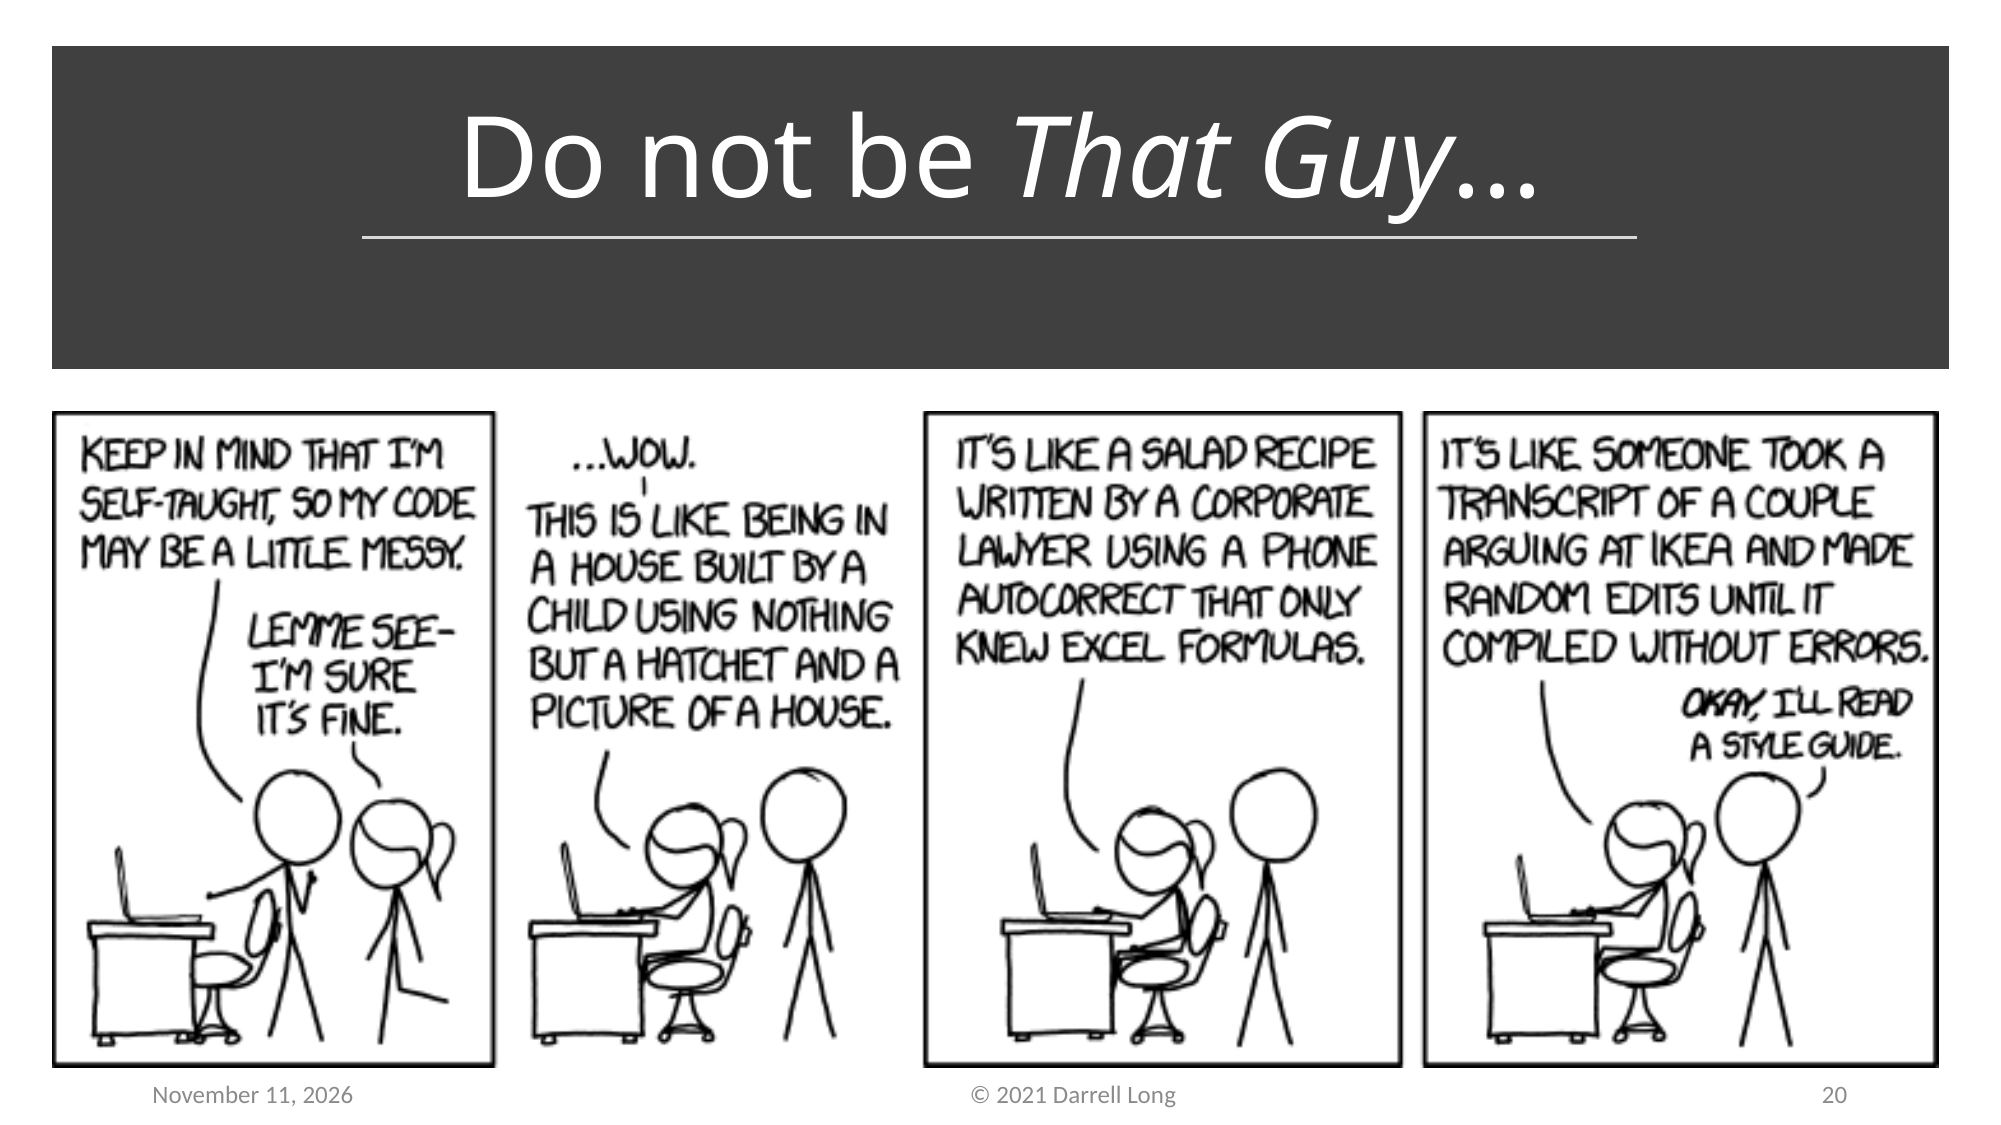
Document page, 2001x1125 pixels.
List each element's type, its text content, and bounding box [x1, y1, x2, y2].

slide_number 20 [1412, 1068, 1863, 1124]
title Do not be That Guy... [86, 76, 1914, 230]
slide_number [137, 1068, 588, 1124]
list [52, 411, 1939, 1068]
footer © 2021 Darrell Long [735, 1068, 1411, 1124]
text_box [61, 55, 1939, 360]
